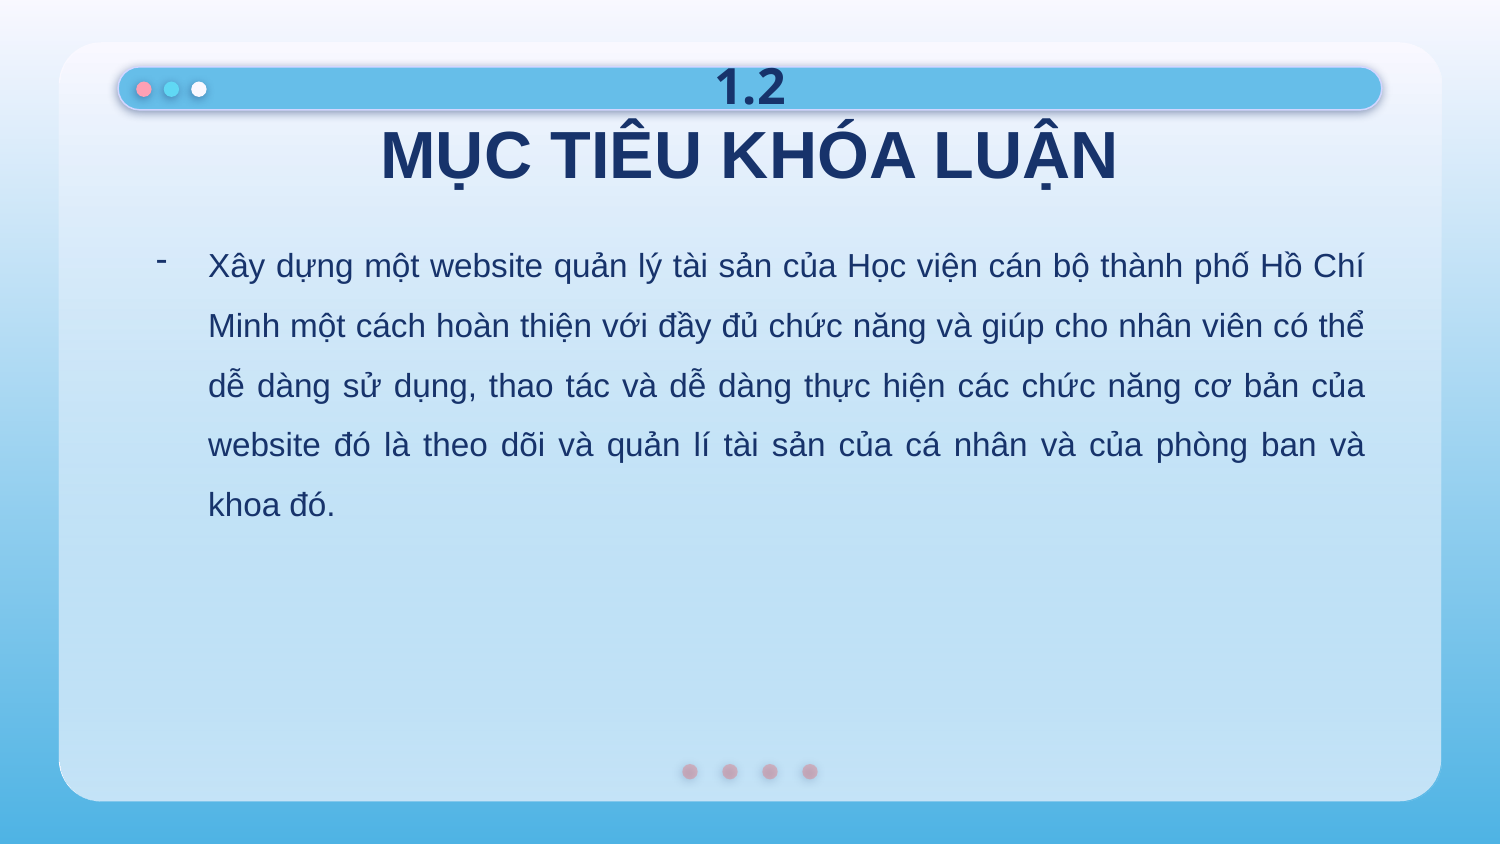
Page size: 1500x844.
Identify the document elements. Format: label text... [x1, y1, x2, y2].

text_box 1.2 [690, 37, 810, 132]
list Xây dựng một website quản lý tài sản của Học viện cán bộ thành phố Hồ Chí Minh một cách hoàn thiện với đầy đủ chức năng và giúp cho nhân viên có thể dễ dàng sử dụng, thao tác và dễ dàng thực hiện các chức năng cơ bản của website đó là theo dõi và quản lí tài sản của cá nhân và của phòng ban và khoa đó. [118, 208, 1382, 739]
title MỤC TIÊU KHÓA LUẬN [118, 104, 1382, 199]
